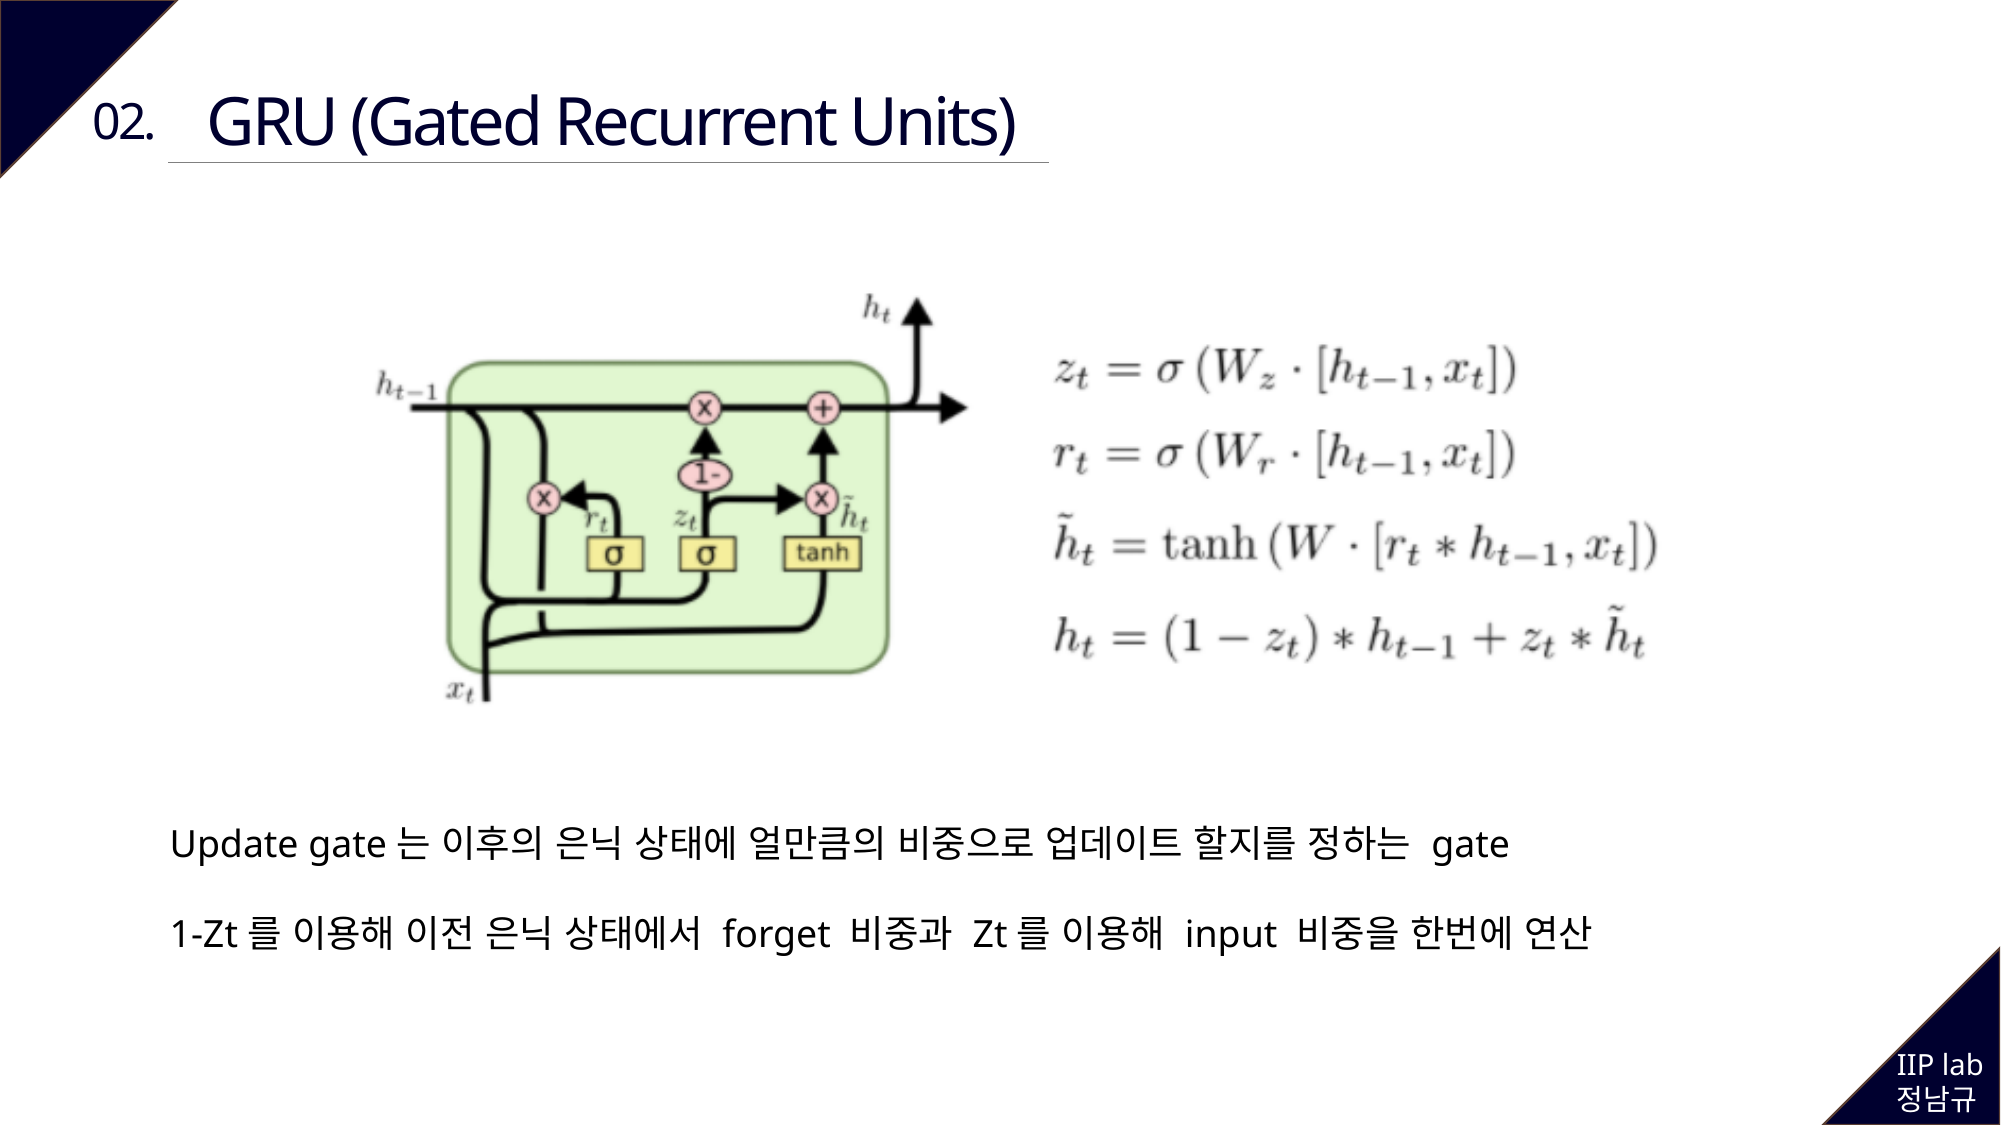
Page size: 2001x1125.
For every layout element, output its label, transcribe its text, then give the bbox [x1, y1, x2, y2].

text_box Update gate는 이후의 은닉 상태에 얼만큼의 비중으로 업데이트 할지를 정하는 gate 1-Zt를 이용해 이전 은닉 상태에서 forget 비중과 Zt를 이용해 input 비중을 한번에 연산 [154, 812, 1609, 963]
text_box GRU (Gated Recurrent Units) [192, 163, 1033, 167]
text_box 02. [78, 81, 172, 157]
text_box GRU (Gated Recurrent Units) [192, 71, 1033, 162]
text_box IIP lab 정남규 [1882, 1039, 2000, 1124]
picture [317, 258, 1683, 717]
